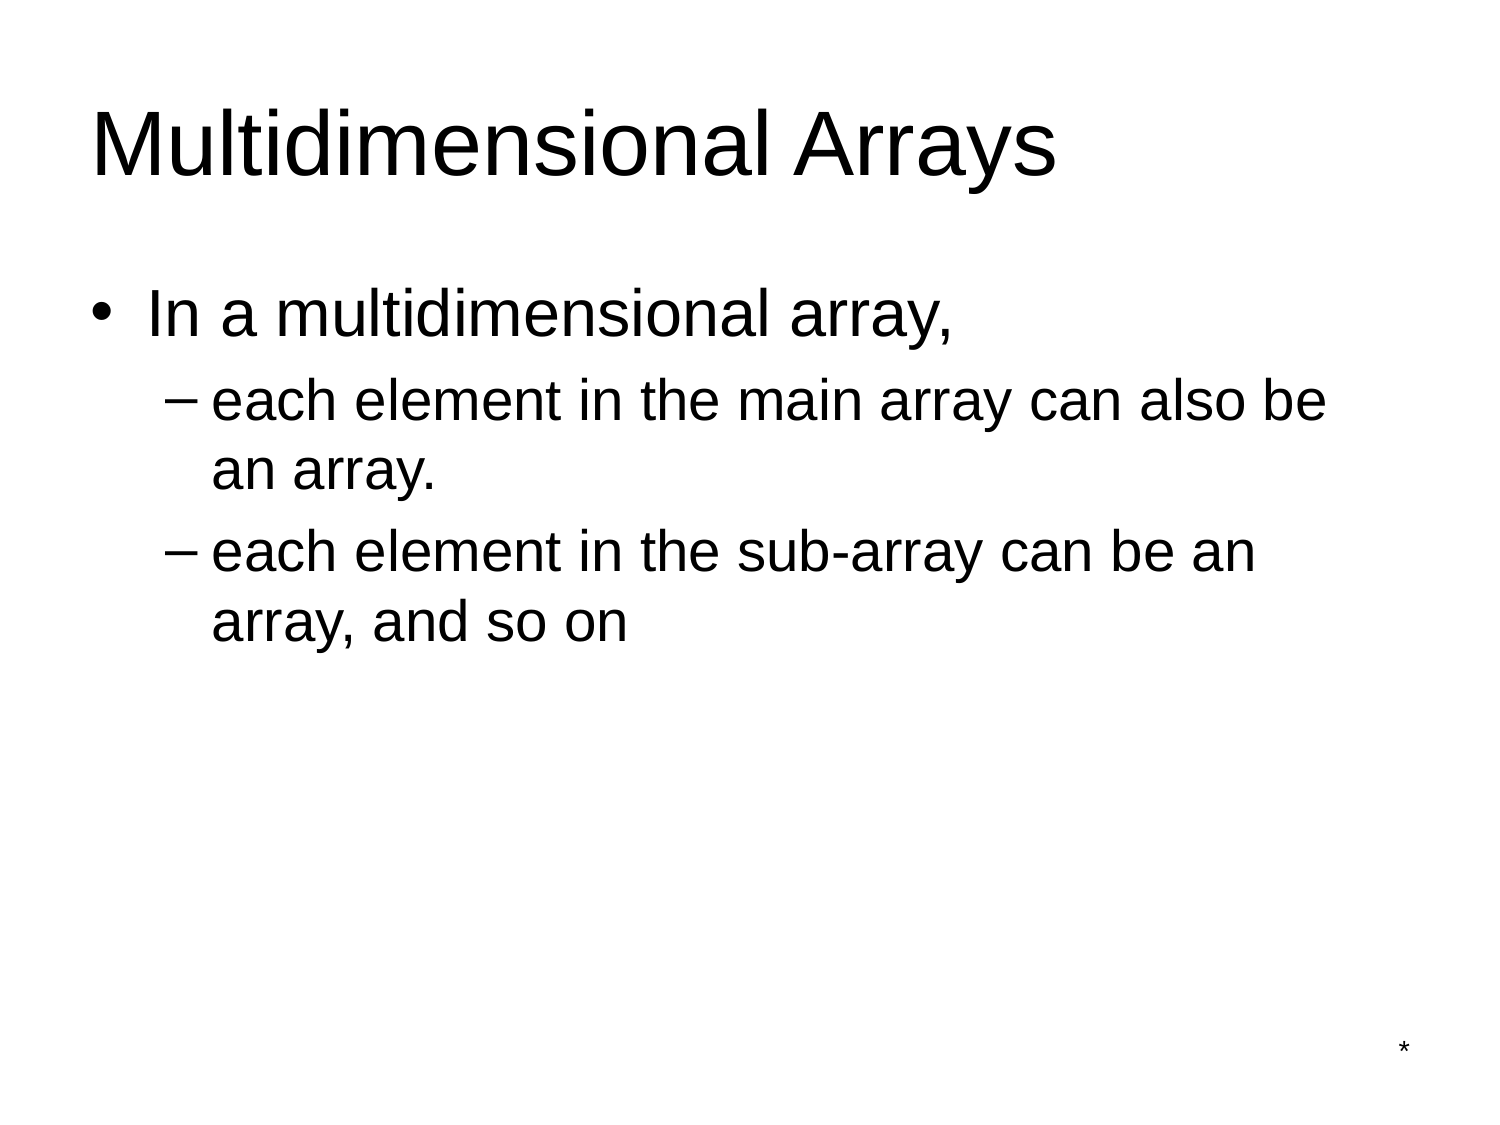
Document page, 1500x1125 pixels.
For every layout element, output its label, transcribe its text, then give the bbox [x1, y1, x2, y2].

text_box * [1074, 1024, 1425, 1103]
list In a multidimensional array, each element in the main array can also be an array. each element in the sub-array can be an array, and so on [75, 262, 1425, 1005]
title Multidimensional Arrays [75, 45, 1425, 233]
